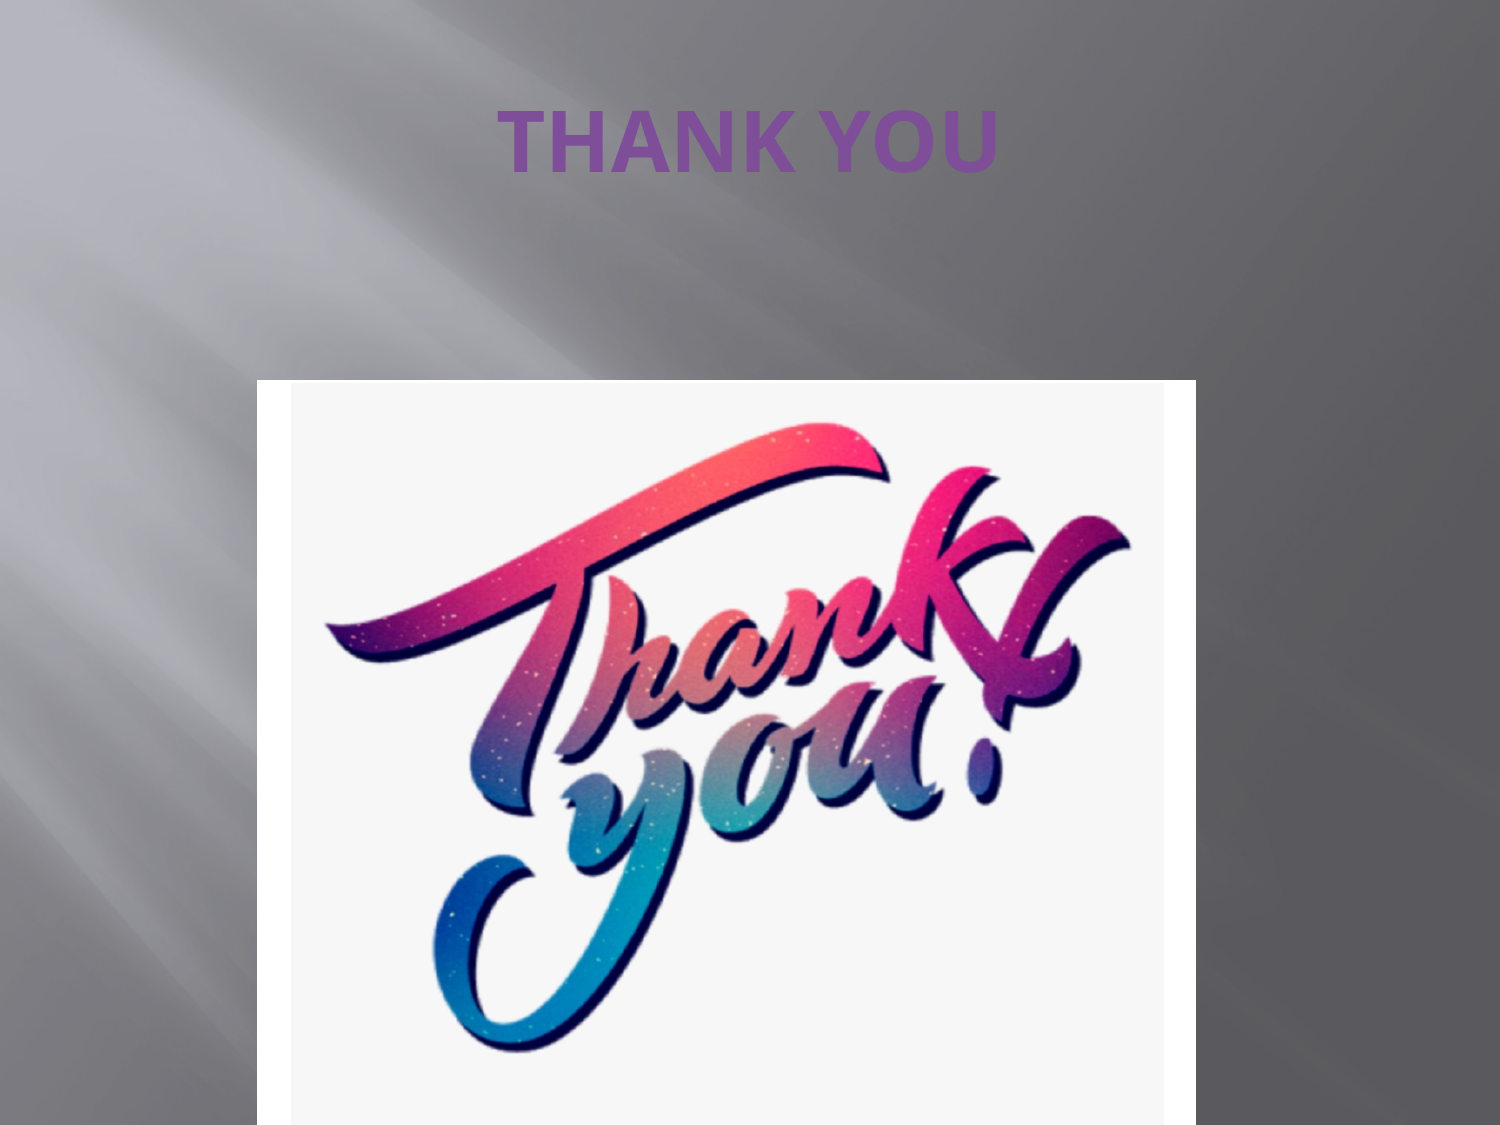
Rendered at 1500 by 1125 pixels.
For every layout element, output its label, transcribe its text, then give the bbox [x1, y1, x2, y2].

title THANK YOU [75, 45, 1425, 233]
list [257, 380, 1196, 1125]
